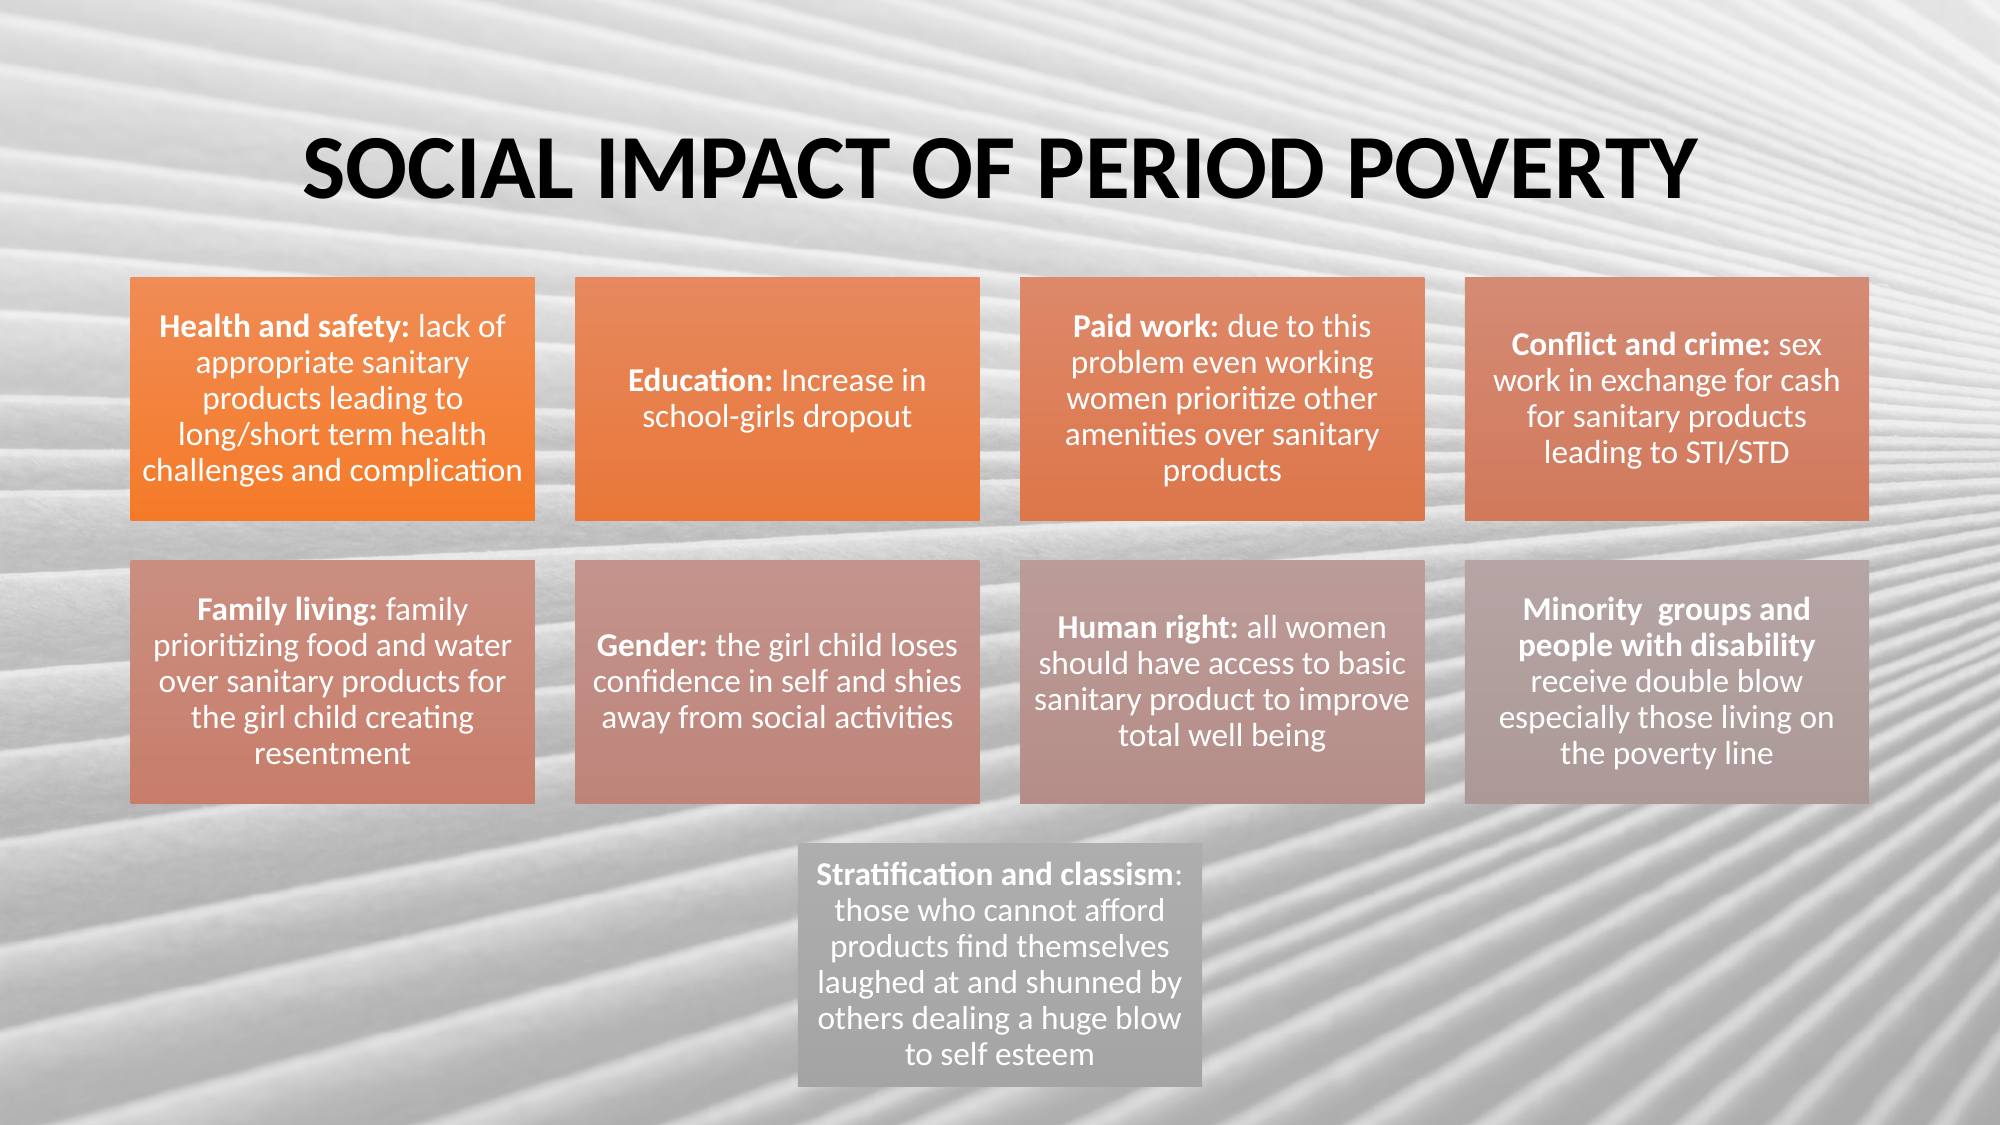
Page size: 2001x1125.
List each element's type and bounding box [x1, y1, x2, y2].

picture [0, 0, 2000, 1125]
list [118, 277, 1882, 1087]
